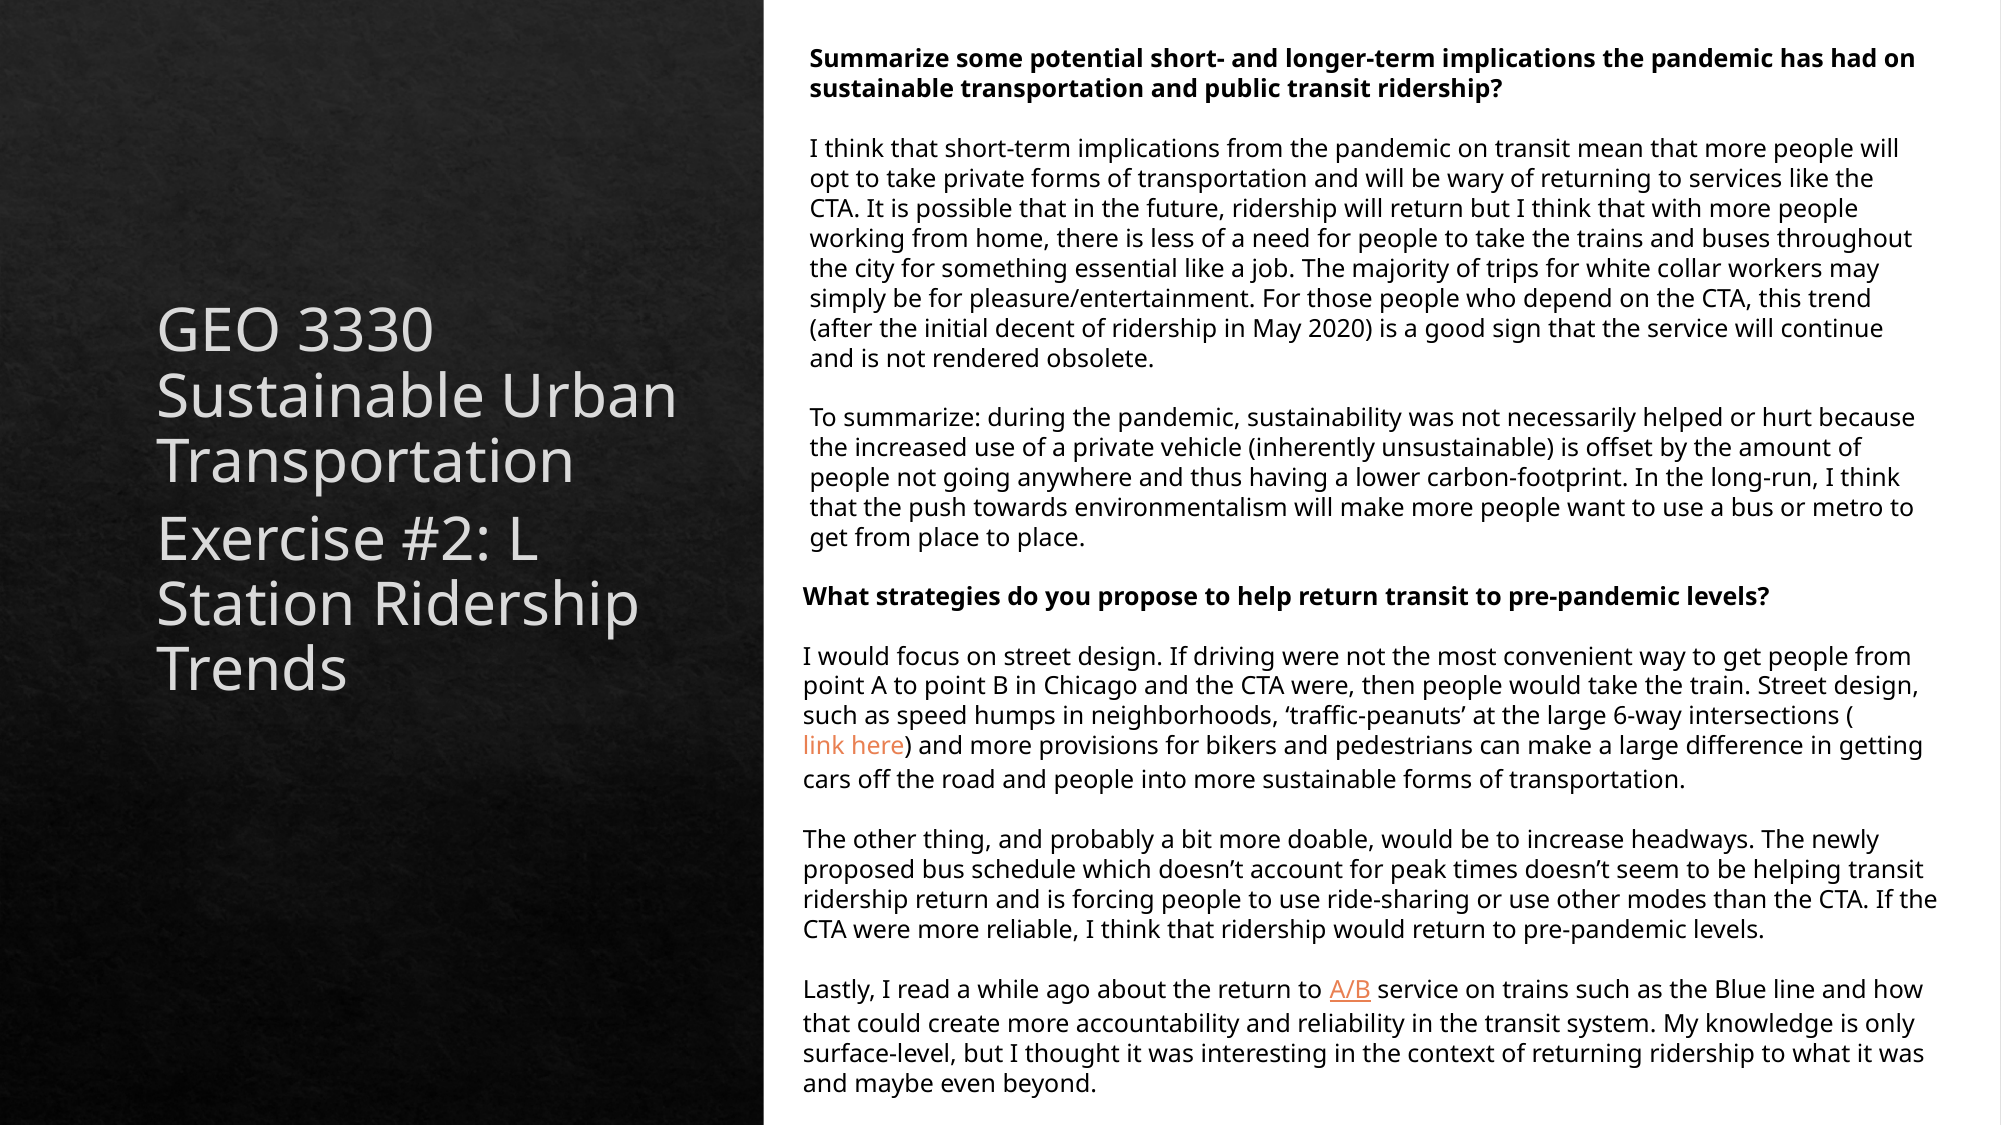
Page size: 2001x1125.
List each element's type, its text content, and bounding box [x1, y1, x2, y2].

text_box [762, 0, 2000, 1125]
text_box Summarize some potential short- and longer-term implications the pandemic has had on sustainable transportation and public transit ridership? I think that short-term implications from the pandemic on transit mean that more people will opt to take private forms of transportation and will be wary of returning to services like the CTA. It is possible that in the future, ridership will return but I think that with more people working from home, there is less of a need for people to take the trains and buses throughout the city for something essential like a job. The majority of trips for white collar workers may simply be for pleasure/entertainment. For those people who depend on the CTA, this trend (after the initial decent of ridership in May 2020) is a good sign that the service will continue and is not rendered obsolete. To summarize: during the pandemic, sustainability was not necessarily helped or hurt because the increased use of a private vehicle (inherently unsustainable) is offset by the amount of people not going anywhere and thus having a lower carbon-footprint. In the long-run, I think that the push towards environmentalism will make more people want to use a bus or metro to get from place to place. [794, 35, 1946, 560]
text_box GEO 3330 Sustainable Urban Transportation Exercise #2: L Station Ridership Trends [141, 137, 697, 712]
text_box What strategies do you propose to help return transit to pre-pandemic levels? I would focus on street design. If driving were not the most convenient way to get people from point A to point B in Chicago and the CTA were, then people would take the train. Street design, such as speed humps in neighborhoods, ‘traffic-peanuts’ at the large 6-way intersections (link here) and more provisions for bikers and pedestrians can make a large difference in getting cars off the road and people into more sustainable forms of transportation. The other thing, and probably a bit more doable, would be to increase headways. The newly proposed bus schedule which doesn’t account for peak times doesn’t seem to be helping transit ridership return and is forcing people to use ride-sharing or use other modes than the CTA. If the CTA were more reliable, I think that ridership would return to pre-pandemic levels. Lastly, I read a while ago about the return to A/B service on trains such as the Blue line and how that could create more accountability and reliability in the transit system. My knowledge is only surface-level, but I thought it was interesting in the context of returning ridership to what it was and maybe even beyond. [788, 572, 1960, 1105]
text_box [0, 0, 762, 1125]
